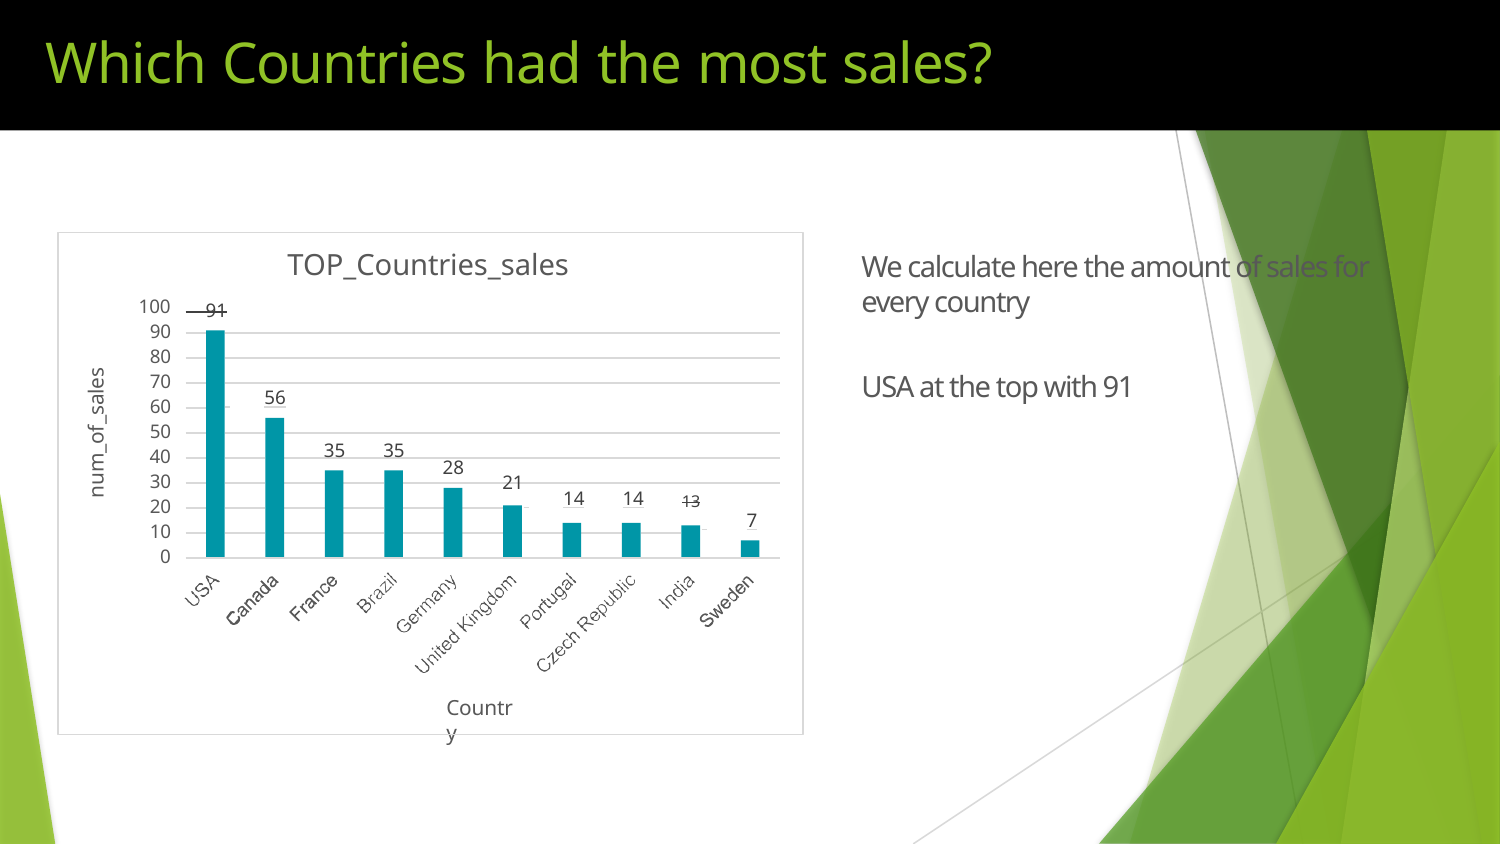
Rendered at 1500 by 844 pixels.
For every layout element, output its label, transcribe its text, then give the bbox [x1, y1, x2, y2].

text_box [0, 0, 1500, 131]
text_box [57, 232, 804, 736]
text_box We calculate here the amount of sales for every country USA at the top with 91 [859, 241, 1418, 403]
title Which Countries had the most sales? [43, 24, 1046, 168]
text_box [183, 572, 755, 674]
